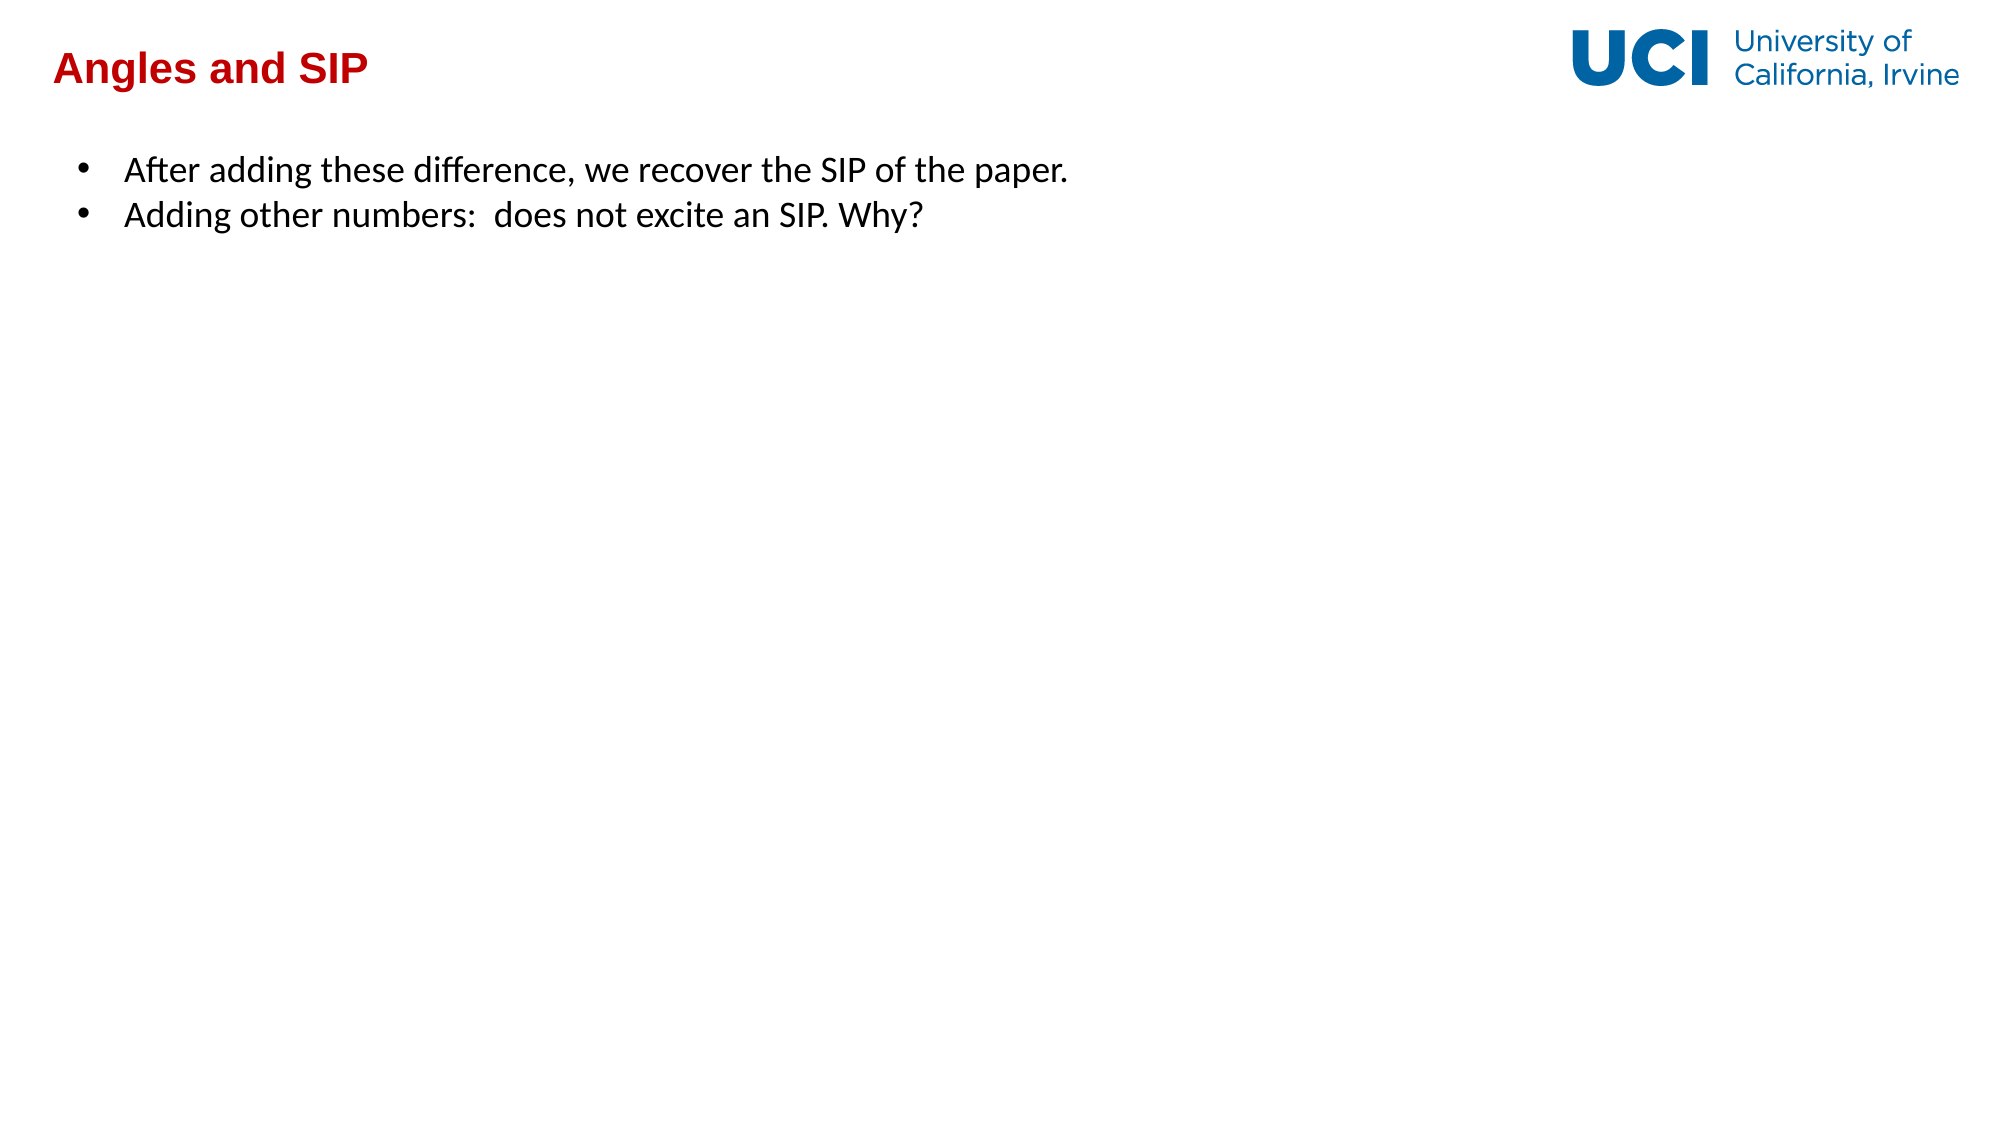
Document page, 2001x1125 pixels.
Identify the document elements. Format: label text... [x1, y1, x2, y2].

title Angles and SIP [37, 32, 1400, 100]
picture [1572, 29, 1959, 88]
